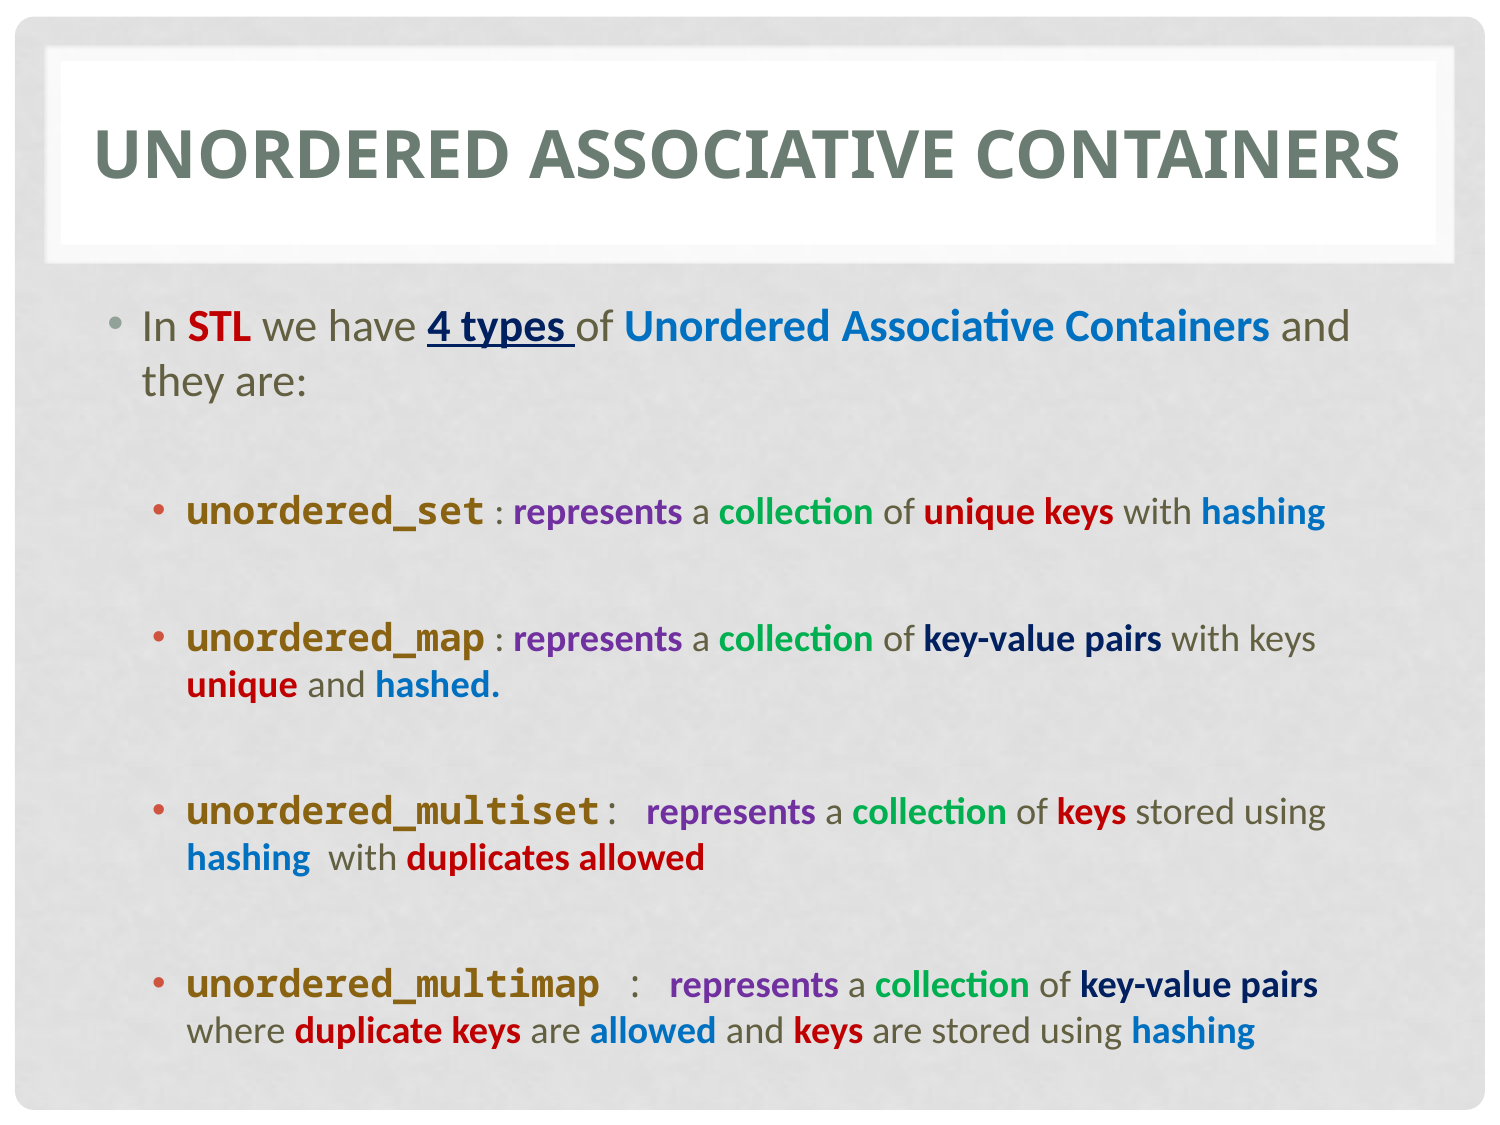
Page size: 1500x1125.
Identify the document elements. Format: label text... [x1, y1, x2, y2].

title Unordered associative containers [69, 66, 1425, 238]
list In STL we have 4 types of Unordered Associative Containers and they are: unordered_set : represents a collection of unique keys with hashing unordered_map : represents a collection of key-value pairs with keys unique and hashed. unordered_multiset: represents a collection of keys stored using hashing with duplicates allowed unordered_multimap : represents a collection of key-value pairs where duplicate keys are allowed and keys are stored using hashing [75, 287, 1425, 1071]
